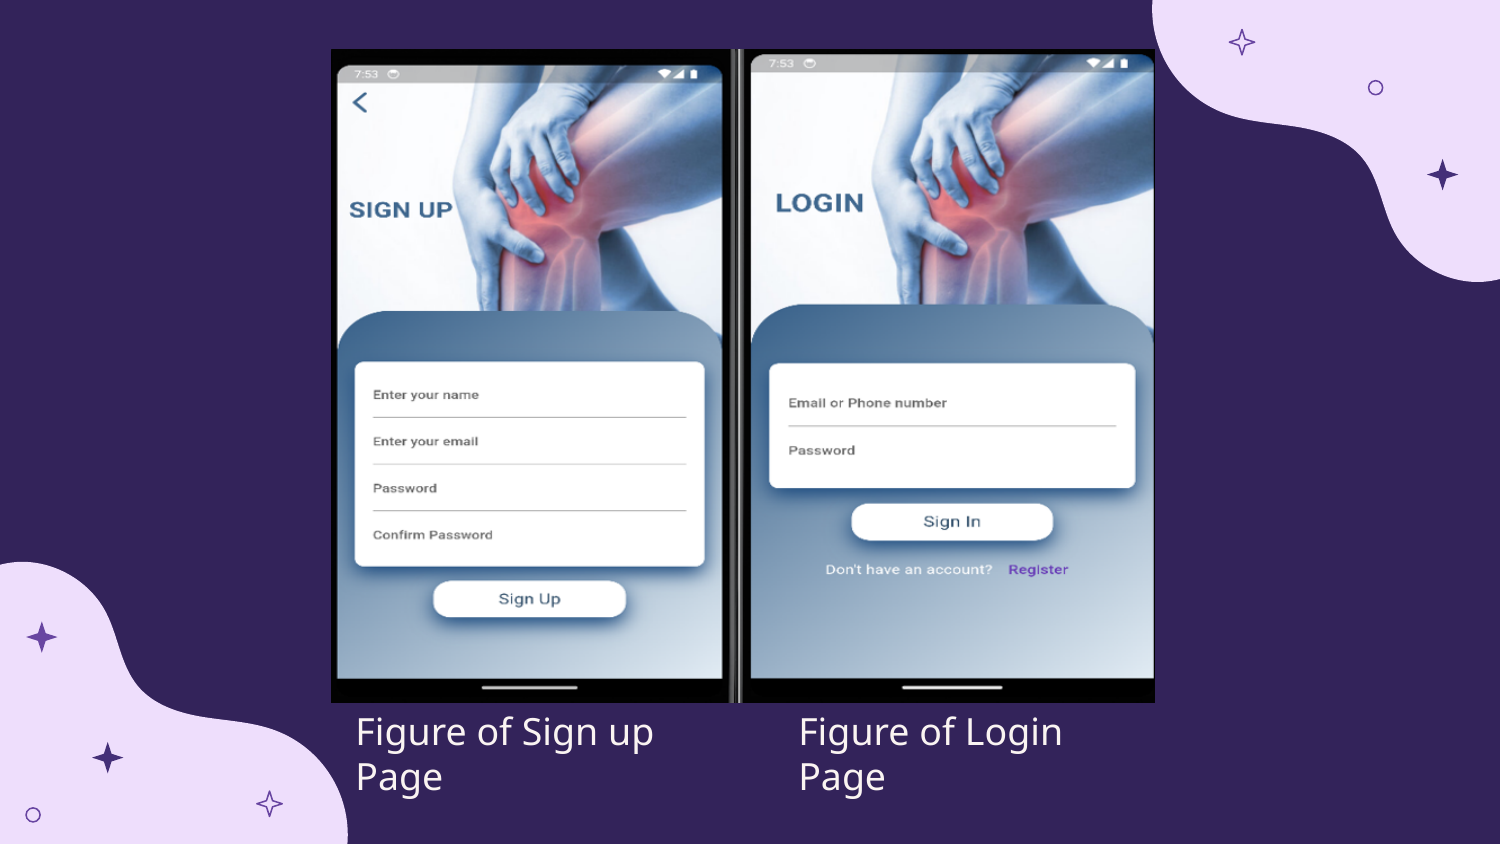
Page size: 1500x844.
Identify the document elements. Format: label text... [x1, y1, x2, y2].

text_box Figure of Login Page [783, 700, 1169, 806]
text_box Figure of Sign up Page [340, 711, 717, 806]
picture [330, 49, 1155, 703]
